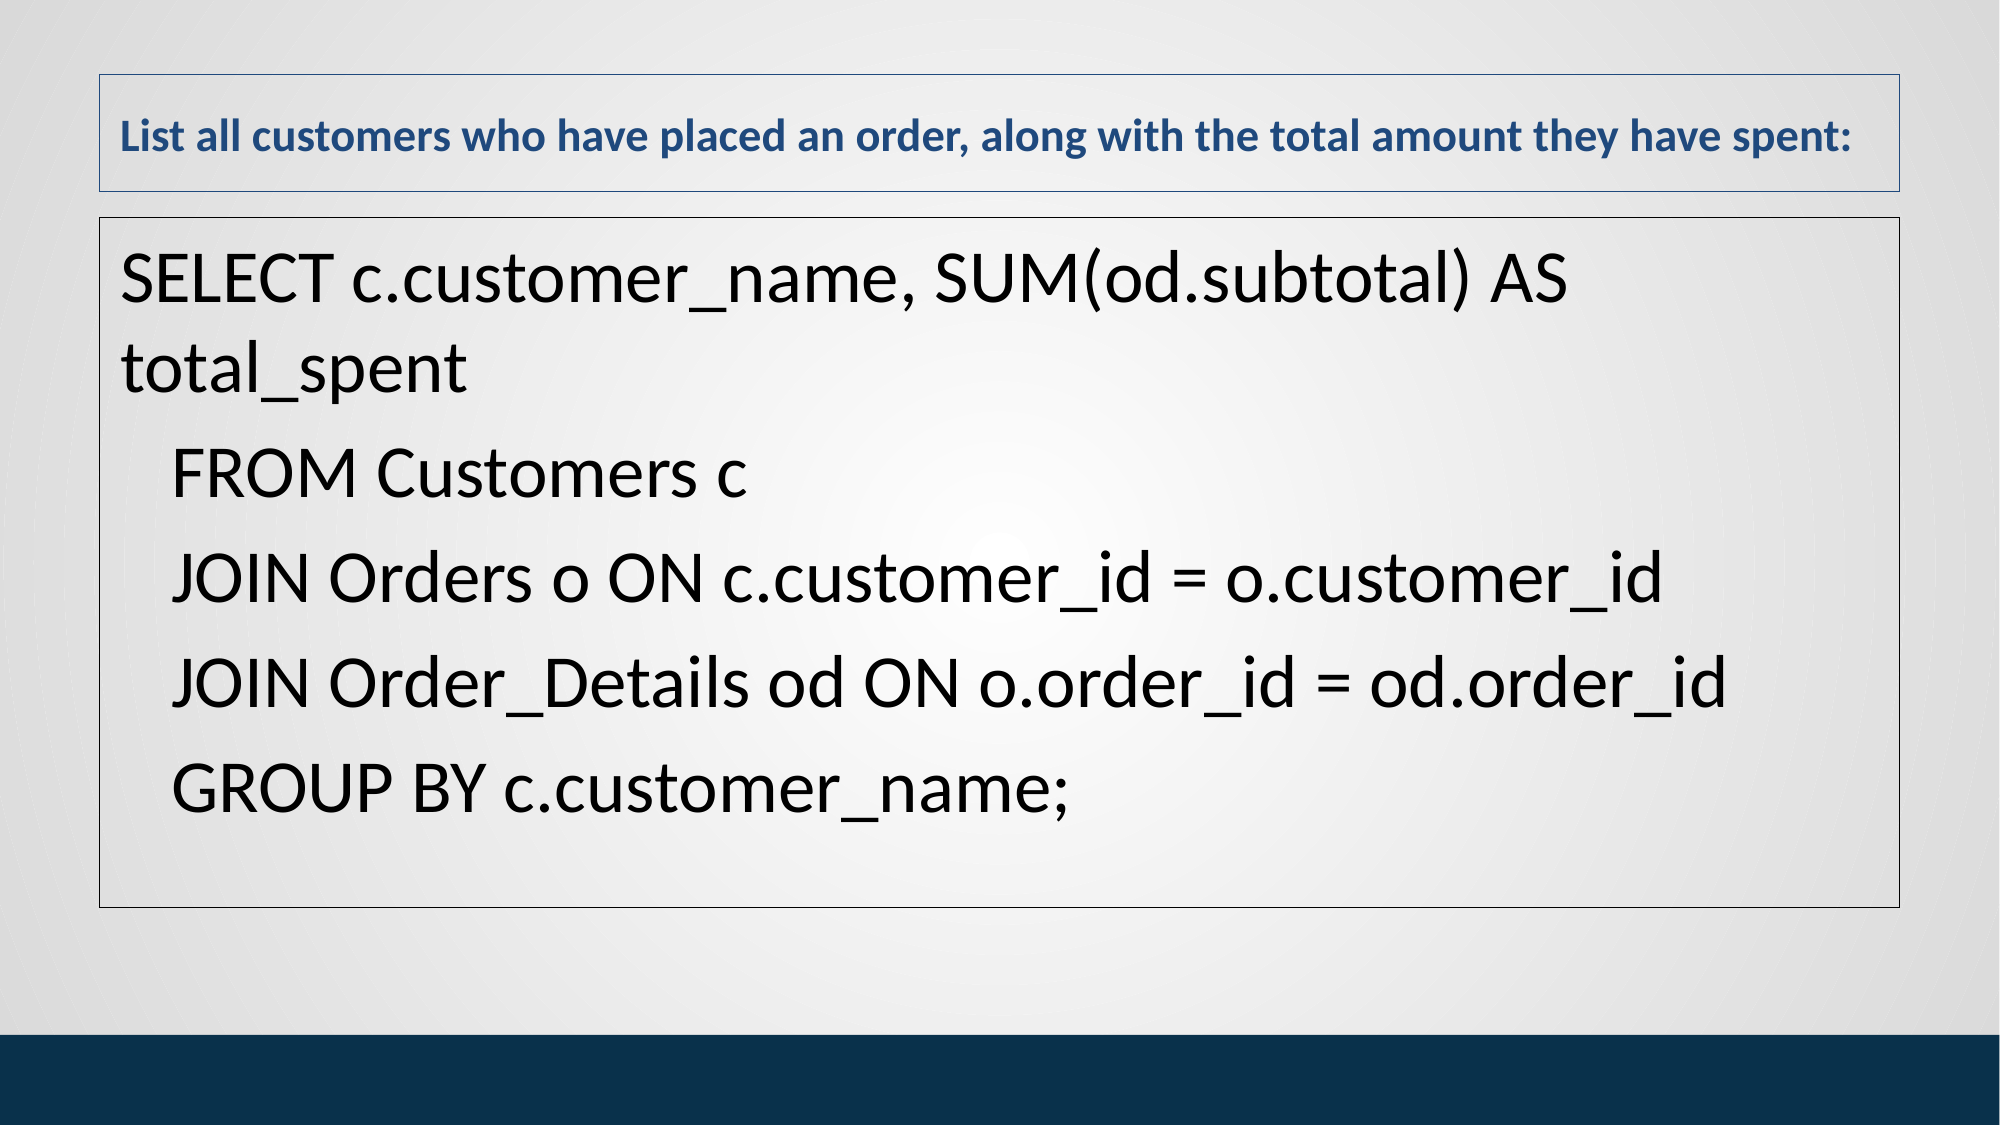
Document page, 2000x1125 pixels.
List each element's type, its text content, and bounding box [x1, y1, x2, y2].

title List all customers who have placed an order, along with the total amount they have spent: [99, 74, 1900, 192]
list SELECT c.customer_name, SUM(od.subtotal) AS total_spent FROM Customers c JOIN Orders o ON c.customer_id = o.customer_id JOIN Order_Details od ON o.order_id = od.order_id GROUP BY c.customer_name; [99, 217, 1900, 908]
text_box [0, 1033, 2000, 1125]
